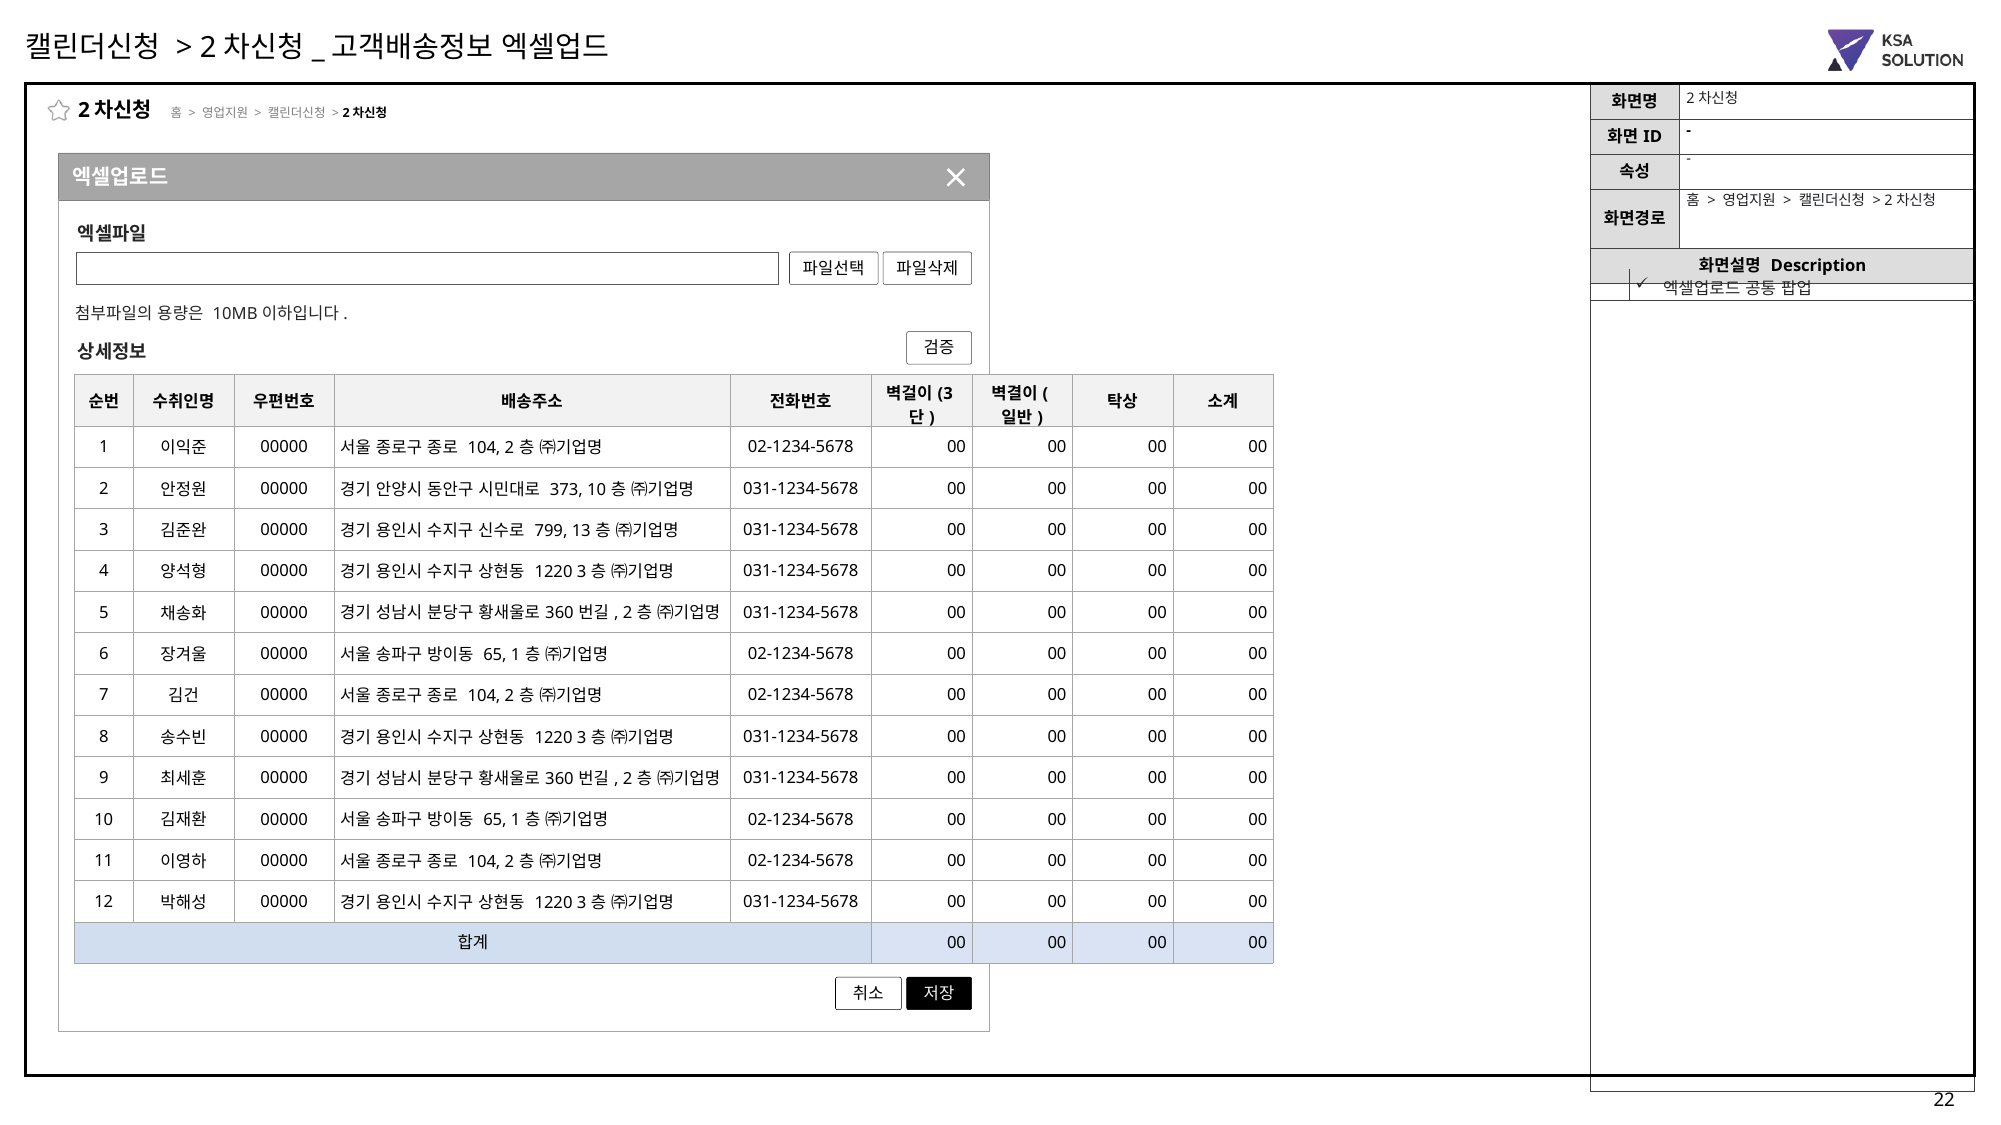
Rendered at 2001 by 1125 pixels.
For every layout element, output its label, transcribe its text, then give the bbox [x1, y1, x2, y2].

text_box 홈 > 영업지원 > 캘린더신청 > 2차신청 [1680, 183, 1976, 216]
table_header 벽걸이(3단) [872, 375, 972, 426]
table_cell 00000 [235, 799, 334, 839]
table_cell 02-1234-5678 [731, 633, 871, 674]
table_cell 00 [872, 840, 972, 880]
table_cell 00000 [235, 757, 334, 798]
table_cell 02-1234-5678 [731, 675, 871, 715]
table_cell 00 [973, 509, 1072, 550]
table_cell 00000 [235, 840, 334, 880]
table_cell 채송화 [134, 592, 234, 632]
table_cell 00 [973, 551, 1072, 591]
table_cell 경기 용인시 수지구 상현동 1220 3층 ㈜기업명 [335, 716, 730, 756]
text_box - [1680, 115, 1976, 142]
table_cell 경기 용인시 수지구 상현동 1220 3층 ㈜기업명 [335, 551, 730, 591]
table_cell 00 [1073, 633, 1173, 674]
table_header 벽결이(일반) [973, 375, 1072, 426]
table_cell 7 [75, 675, 133, 715]
table_cell 00 [872, 923, 972, 963]
table_cell 031-1234-5678 [731, 757, 871, 798]
table_header 수취인명 [134, 375, 234, 426]
table_cell 00 [872, 881, 972, 922]
table_cell 00 [872, 716, 972, 756]
table_cell 00 [1073, 757, 1173, 798]
table_cell 서울 종로구 종로 104, 2층 ㈜기업명 [335, 675, 730, 715]
table_cell 00 [872, 757, 972, 798]
table_cell 00 [1073, 509, 1173, 550]
text_box 2차신청 [1680, 81, 1976, 115]
table_cell 00 [872, 633, 972, 674]
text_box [47, 88, 167, 130]
table_cell 00 [973, 716, 1072, 756]
table_cell 서울 송파구 방이동 65, 1층 ㈜기업명 [335, 799, 730, 839]
table_cell 김건 [134, 675, 234, 715]
table_cell 9 [75, 757, 133, 798]
table_cell 서울 종로구 종로 104, 2층 ㈜기업명 [335, 840, 730, 880]
table_cell 00 [973, 923, 1072, 963]
table_cell 02-1234-5678 [731, 840, 871, 880]
table_cell 02-1234-5678 [731, 427, 871, 467]
table_cell 00 [973, 592, 1072, 632]
table_cell 11 [75, 840, 133, 880]
text_box 캘린더신청 > 2차신청_고객배송정보 엑셀업드 [10, 20, 655, 71]
table_cell 00000 [235, 881, 334, 922]
table_cell 00 [1073, 799, 1173, 839]
table_cell 00 [872, 675, 972, 715]
text_box 저장 [905, 976, 973, 1011]
table_cell 최세훈 [134, 757, 234, 798]
table_cell 00000 [235, 468, 334, 508]
text_box 검증 [905, 330, 973, 366]
text_box 상세정보 [78, 340, 148, 363]
table_cell 00 [973, 840, 1072, 880]
table_header 전화번호 [731, 375, 871, 426]
table_cell 00 [1174, 675, 1273, 715]
picture [1824, 25, 1966, 73]
table_cell 00 [1073, 427, 1173, 467]
text_box [57, 198, 990, 1033]
table_cell 00 [1073, 468, 1173, 508]
table_header 우편번호 [235, 375, 334, 426]
table_cell 박해성 [134, 881, 234, 922]
text_box 홈 > 영업지원 > 캘린더신청 > 2차신청 [155, 93, 1024, 131]
table_cell 경기 용인시 수지구 신수로 799, 13층 ㈜기업명 [335, 509, 730, 550]
table_cell 00000 [235, 551, 334, 591]
table_cell 경기 안양시 동안구 시민대로 373, 10층 ㈜기업명 [335, 468, 730, 508]
table_cell 00 [973, 468, 1072, 508]
table_cell 00000 [235, 509, 334, 550]
table_cell 00 [1073, 840, 1173, 880]
table_cell 031-1234-5678 [731, 716, 871, 756]
table_cell 00 [872, 509, 972, 550]
table_cell 이익준 [134, 427, 234, 467]
table_cell 00 [1174, 757, 1273, 798]
table_cell 00 [973, 881, 1072, 922]
table_cell 00000 [235, 716, 334, 756]
table_cell 00 [872, 799, 972, 839]
table_cell 00 [872, 468, 972, 508]
table_cell 송수빈 [134, 716, 234, 756]
table_cell 6 [75, 633, 133, 674]
table_cell 8 [75, 716, 133, 756]
table_cell 00000 [235, 427, 334, 467]
table_cell 00 [1174, 633, 1273, 674]
table_cell 양석형 [134, 551, 234, 591]
table_cell 00 [1174, 840, 1273, 880]
table_cell 00 [1174, 427, 1273, 467]
table_header 순번 [75, 375, 133, 426]
table_cell 김준완 [134, 509, 234, 550]
table_cell 00 [973, 757, 1072, 798]
table_header 배송주소 [335, 375, 730, 426]
table_cell 경기 성남시 분당구 황새울로360번길, 2층 ㈜기업명 [335, 592, 730, 632]
table_header 소계 [1174, 375, 1273, 426]
table_cell 00000 [235, 675, 334, 715]
table_cell 12 [75, 881, 133, 922]
table_cell 경기 용인시 수지구 상현동 1220 3층 ㈜기업명 [335, 881, 730, 922]
table_cell 00 [1073, 881, 1173, 922]
table_cell 031-1234-5678 [731, 592, 871, 632]
table_cell 00 [1174, 799, 1273, 839]
table_cell 00 [1174, 509, 1273, 550]
table_cell 00 [872, 592, 972, 632]
table_cell 서울 송파구 방이동 65, 1층 ㈜기업명 [335, 633, 730, 674]
table_cell 00 [973, 633, 1072, 674]
table_cell 00 [973, 427, 1072, 467]
table_cell 이영하 [134, 840, 234, 880]
text_box 엑셀파일 [78, 221, 148, 245]
table_cell 00 [1174, 468, 1273, 508]
table_cell 00 [872, 551, 972, 591]
table_cell 00 [872, 427, 972, 467]
table_cell 031-1234-5678 [731, 468, 871, 508]
table_cell 00 [1174, 923, 1273, 963]
table_cell 00 [973, 799, 1072, 839]
text_box - [1680, 142, 1976, 175]
table_cell 5 [75, 592, 133, 632]
table_cell 031-1234-5678 [731, 509, 871, 550]
table_cell 서울 종로구 종로 104, 2층 ㈜기업명 [335, 427, 730, 467]
table_cell 00 [973, 675, 1072, 715]
text_box 취소 [834, 976, 903, 1011]
table_cell 장겨울 [134, 633, 234, 674]
table_cell 00 [1073, 716, 1173, 756]
table_cell 02-1234-5678 [731, 799, 871, 839]
table_cell 00 [1174, 551, 1273, 591]
table_cell 00000 [235, 592, 334, 632]
table_cell 031-1234-5678 [731, 551, 871, 591]
table_cell 00 [1073, 675, 1173, 715]
text_box 엑셀업로드 [57, 152, 990, 198]
table_header 탁상 [1073, 375, 1173, 426]
table_cell 00 [1174, 716, 1273, 756]
table_cell 경기 성남시 분당구 황새울로360번길, 2층 ㈜기업명 [335, 757, 730, 798]
table_cell 031-1234-5678 [731, 881, 871, 922]
table_cell 00 [1073, 592, 1173, 632]
table_cell 2 [75, 468, 133, 508]
table_cell 4 [75, 551, 133, 591]
table_cell 합계 [75, 923, 871, 963]
table_cell 안정원 [134, 468, 234, 508]
table_cell 10 [75, 799, 133, 839]
table_cell 3 [75, 509, 133, 550]
table_cell 00000 [235, 633, 334, 674]
table_cell 김재환 [134, 799, 234, 839]
table_cell 00 [1073, 923, 1173, 963]
table_cell 00 [1073, 551, 1173, 591]
table_header [1591, 269, 1629, 300]
table_cell 00 [1174, 592, 1273, 632]
table_header 엑셀업로드 공통 팝업 [1630, 269, 1975, 300]
table_cell 00 [1174, 881, 1273, 922]
text_box [945, 166, 967, 189]
table_cell 1 [75, 427, 133, 467]
